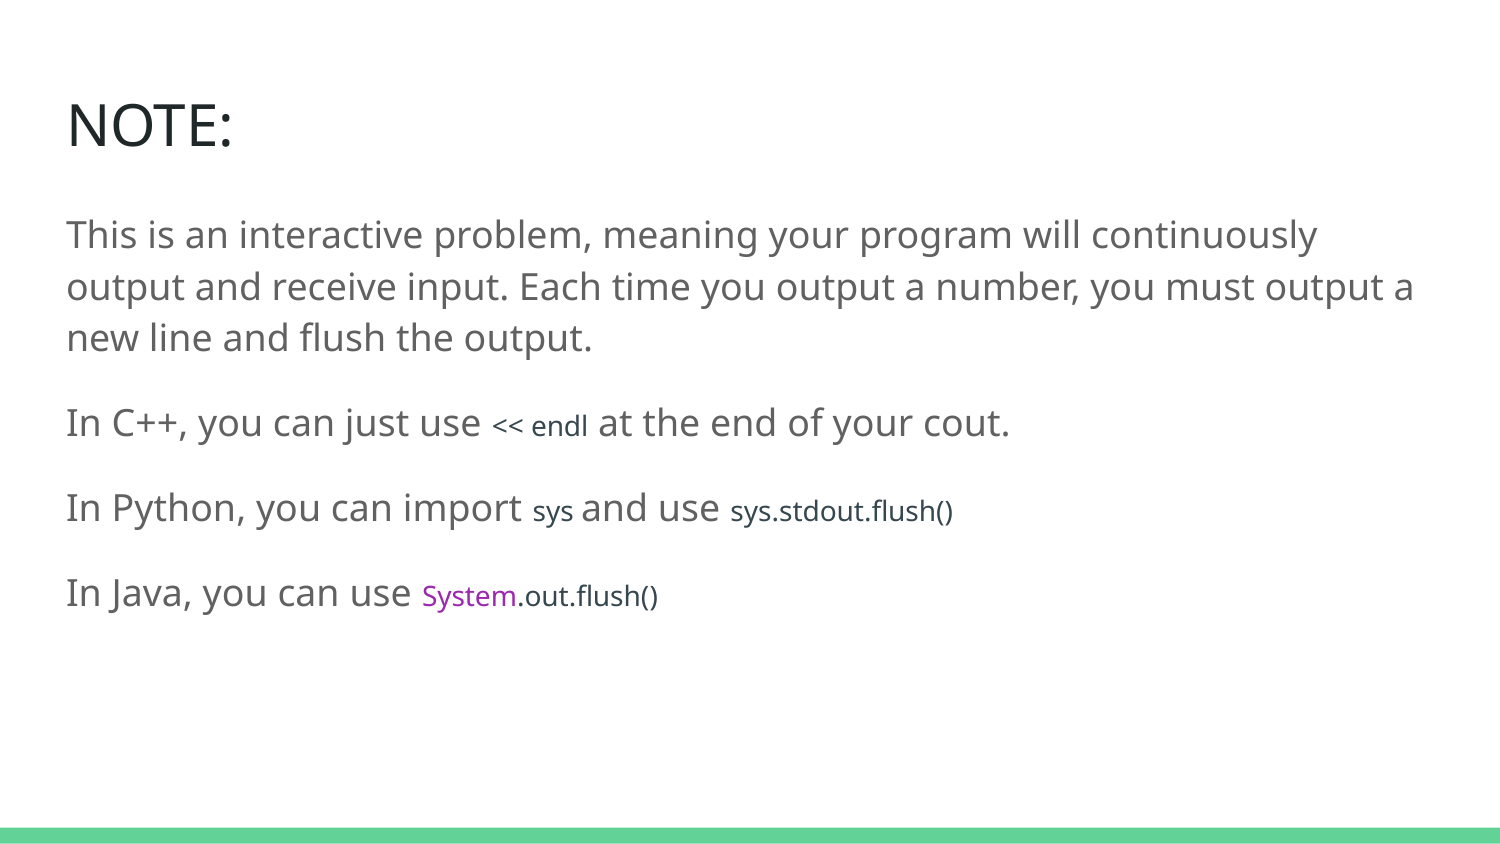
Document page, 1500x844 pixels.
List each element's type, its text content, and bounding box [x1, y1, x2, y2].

title NOTE: [51, 72, 1449, 167]
list This is an interactive problem, meaning your program will continuously output and receive input. Each time you output a number, you must output a new line and flush the output. In C++, you can just use << endl at the end of your cout. In Python, you can import sys and use sys.stdout.flush() In Java, you can use System.out.flush() [51, 189, 1449, 750]
